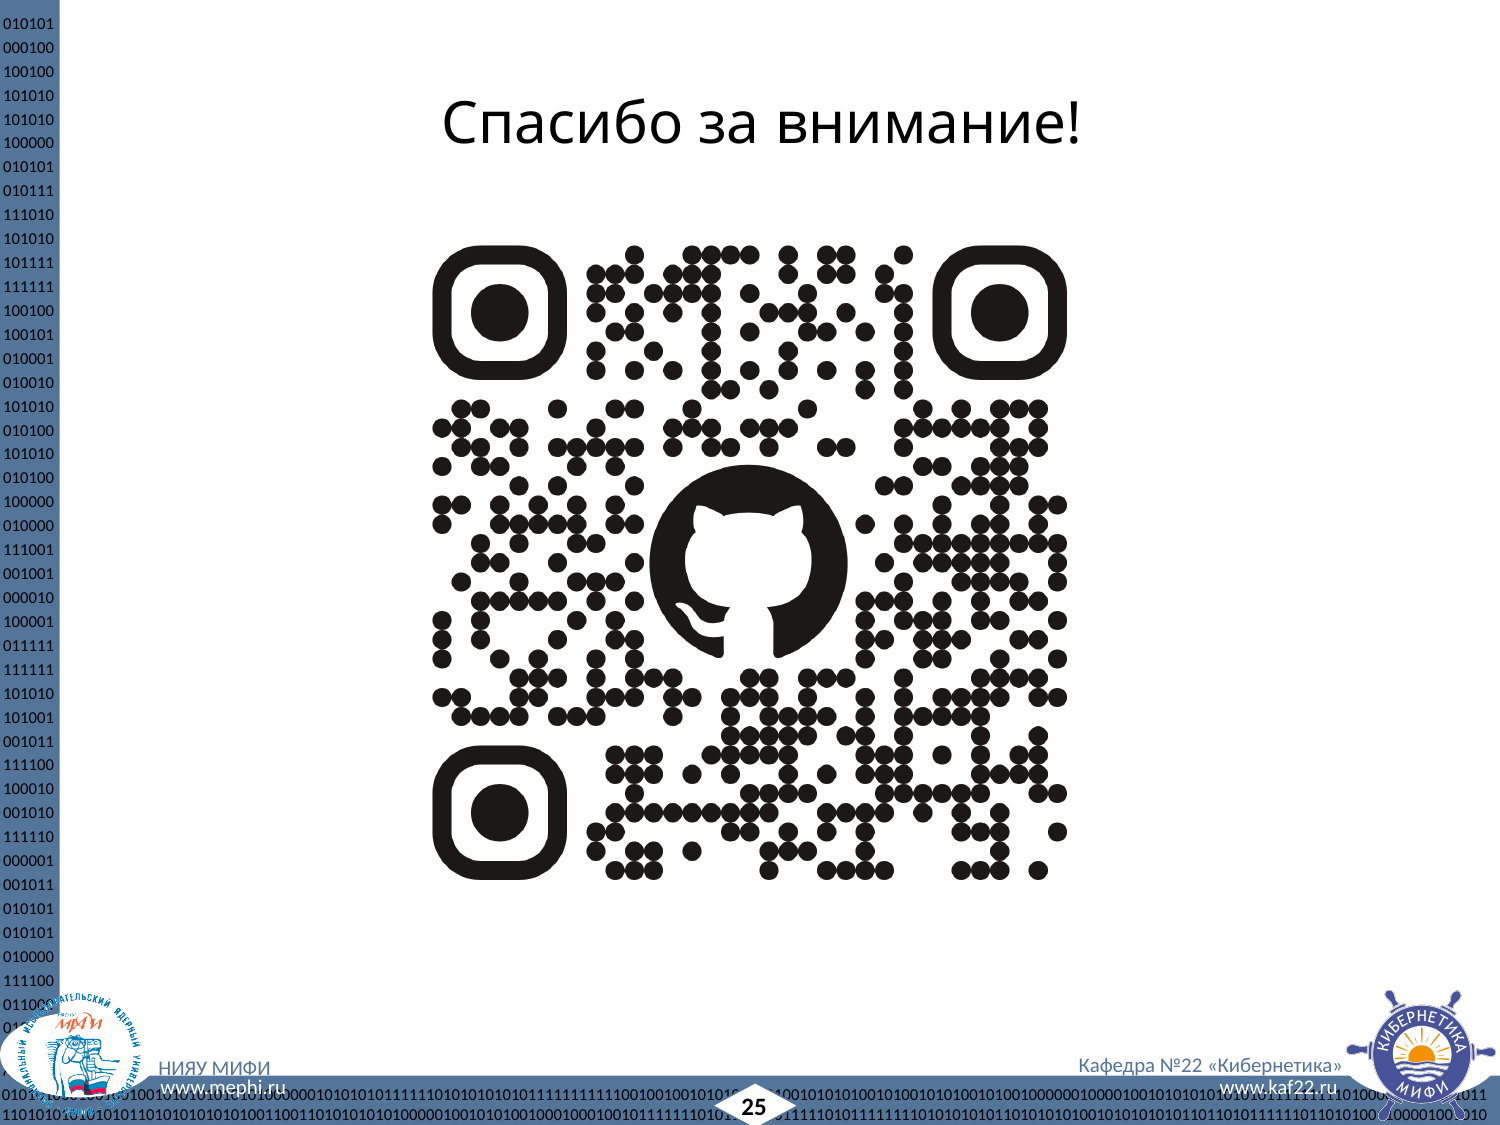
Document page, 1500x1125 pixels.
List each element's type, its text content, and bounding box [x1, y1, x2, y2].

picture [16, 989, 143, 1120]
text_box Спасибо за внимание! [426, 77, 1102, 163]
picture [1346, 990, 1496, 1121]
slide_number ‹#› [718, 1081, 790, 1125]
picture [429, 242, 1071, 883]
